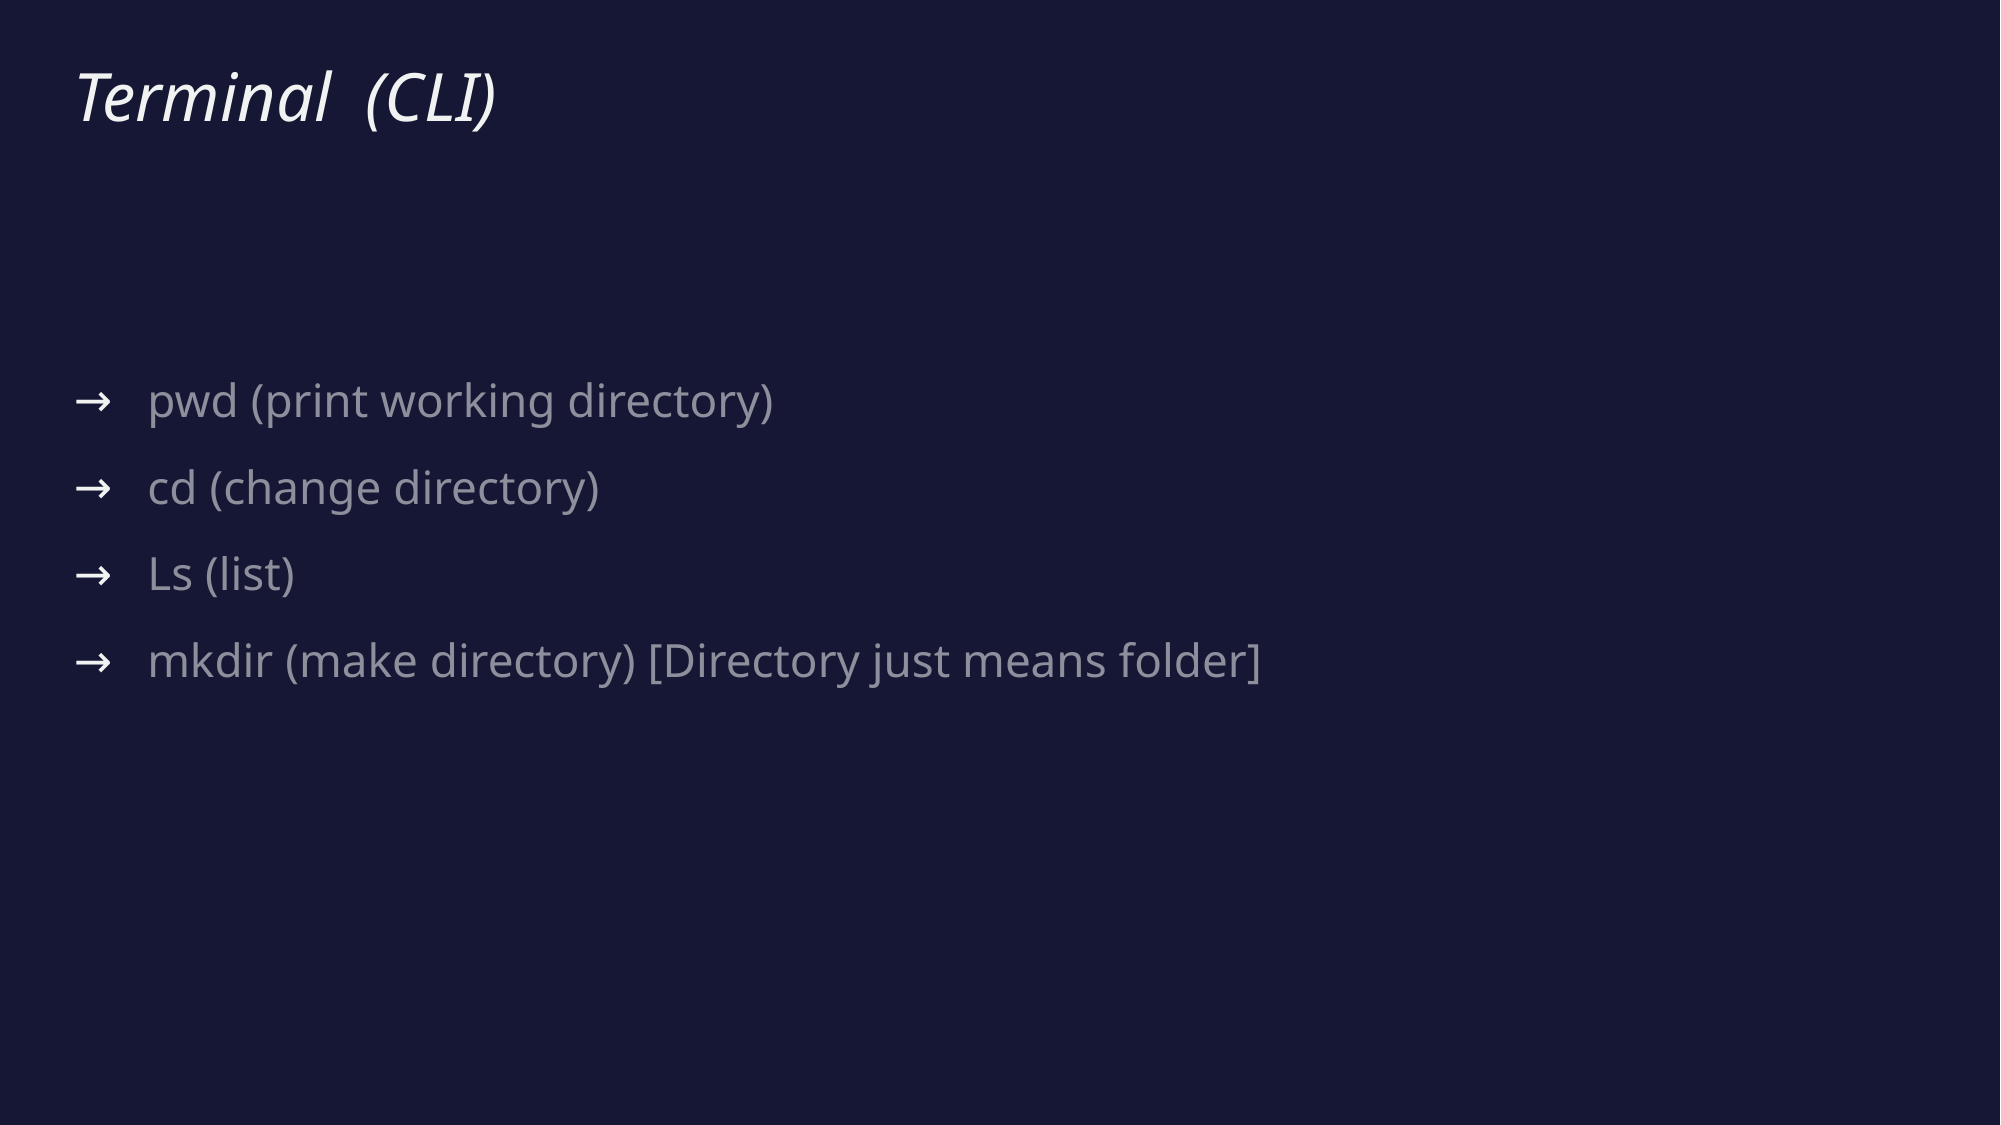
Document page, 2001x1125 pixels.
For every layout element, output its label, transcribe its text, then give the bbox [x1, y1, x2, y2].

title Terminal (CLI) [73, 63, 1928, 251]
list pwd (print working directory) cd (change directory) Ls (list) mkdir (make directory) [Directory just means folder] [73, 284, 1927, 906]
